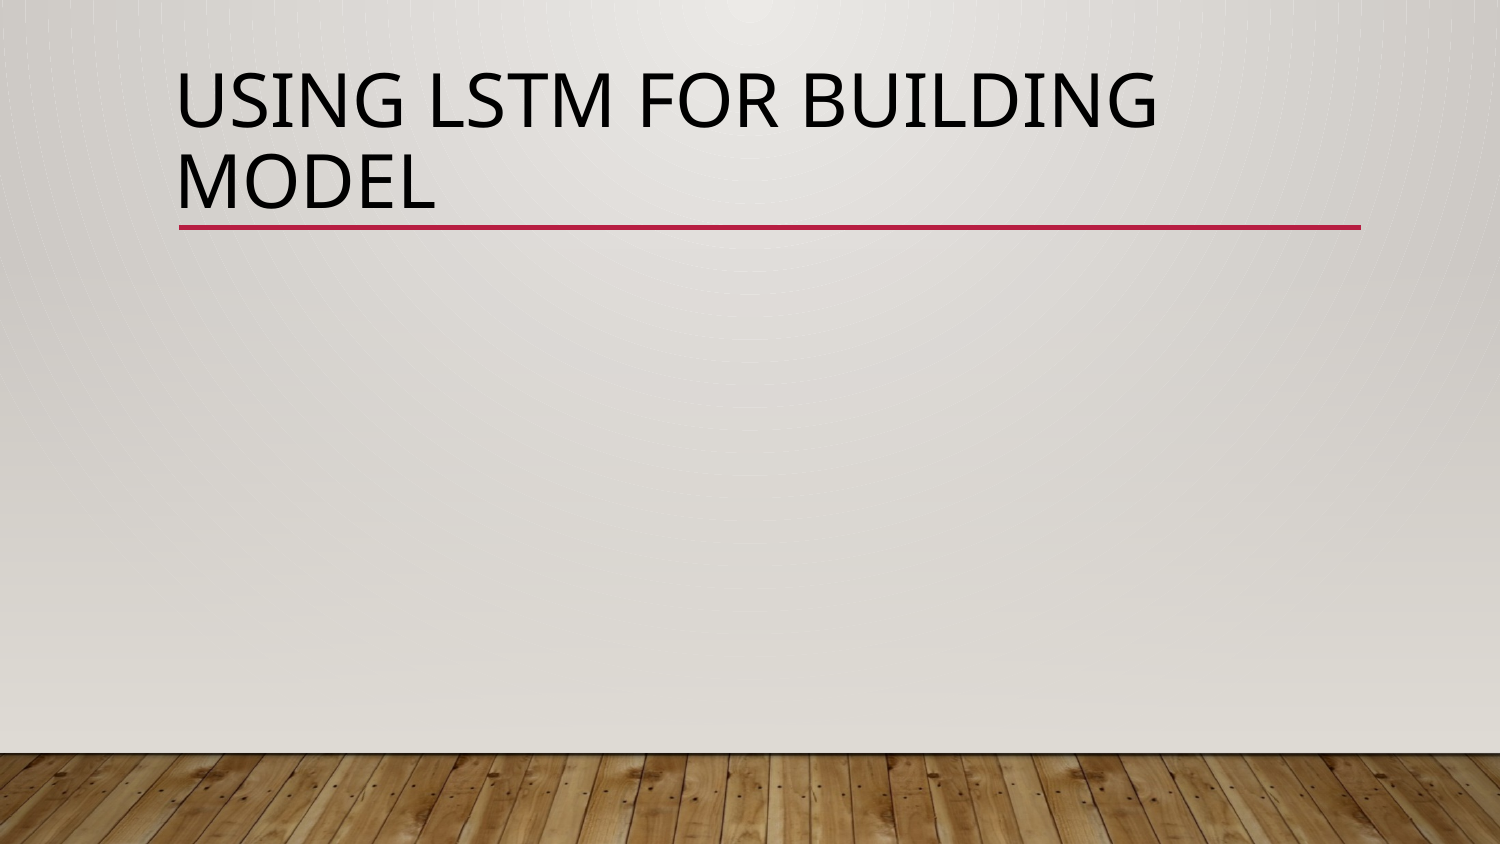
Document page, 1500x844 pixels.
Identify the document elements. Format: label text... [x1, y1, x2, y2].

title Using LSTM for Building Model [159, 55, 1345, 544]
picture [0, 753, 1500, 844]
